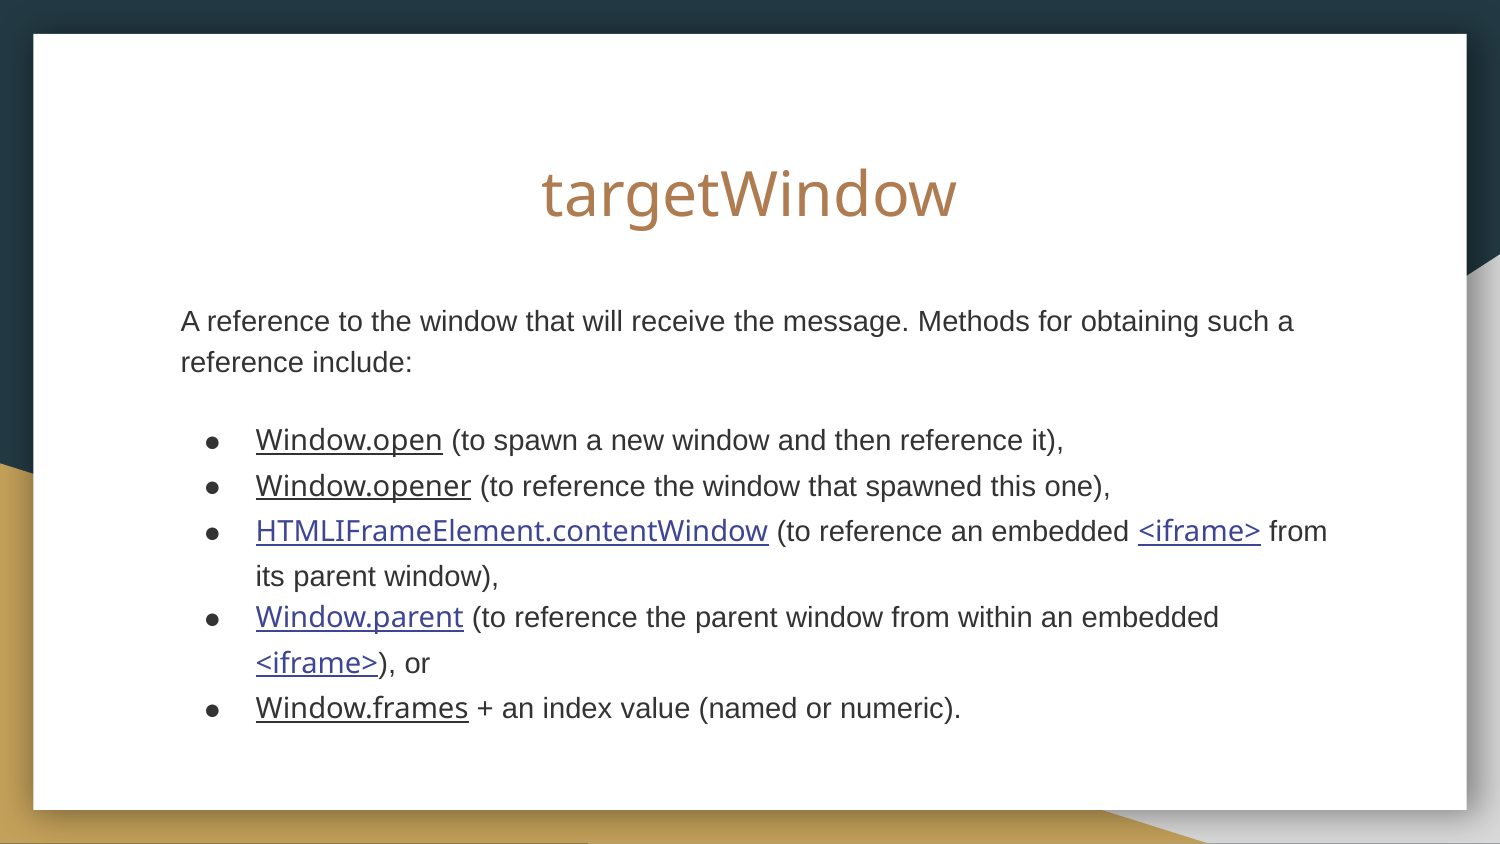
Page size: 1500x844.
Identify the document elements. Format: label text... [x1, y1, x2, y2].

title targetWindow [134, 138, 1366, 247]
list A reference to the window that will receive the message. Methods for obtaining such a reference include: Window.open (to spawn a new window and then reference it), Window.opener (to reference the window that spawned this one), HTMLIFrameElement.contentWindow (to reference an embedded <iframe> from its parent window), Window.parent (to reference the parent window from within an embedded <iframe>), or Window.frames + an index value (named or numeric). [134, 247, 1366, 650]
